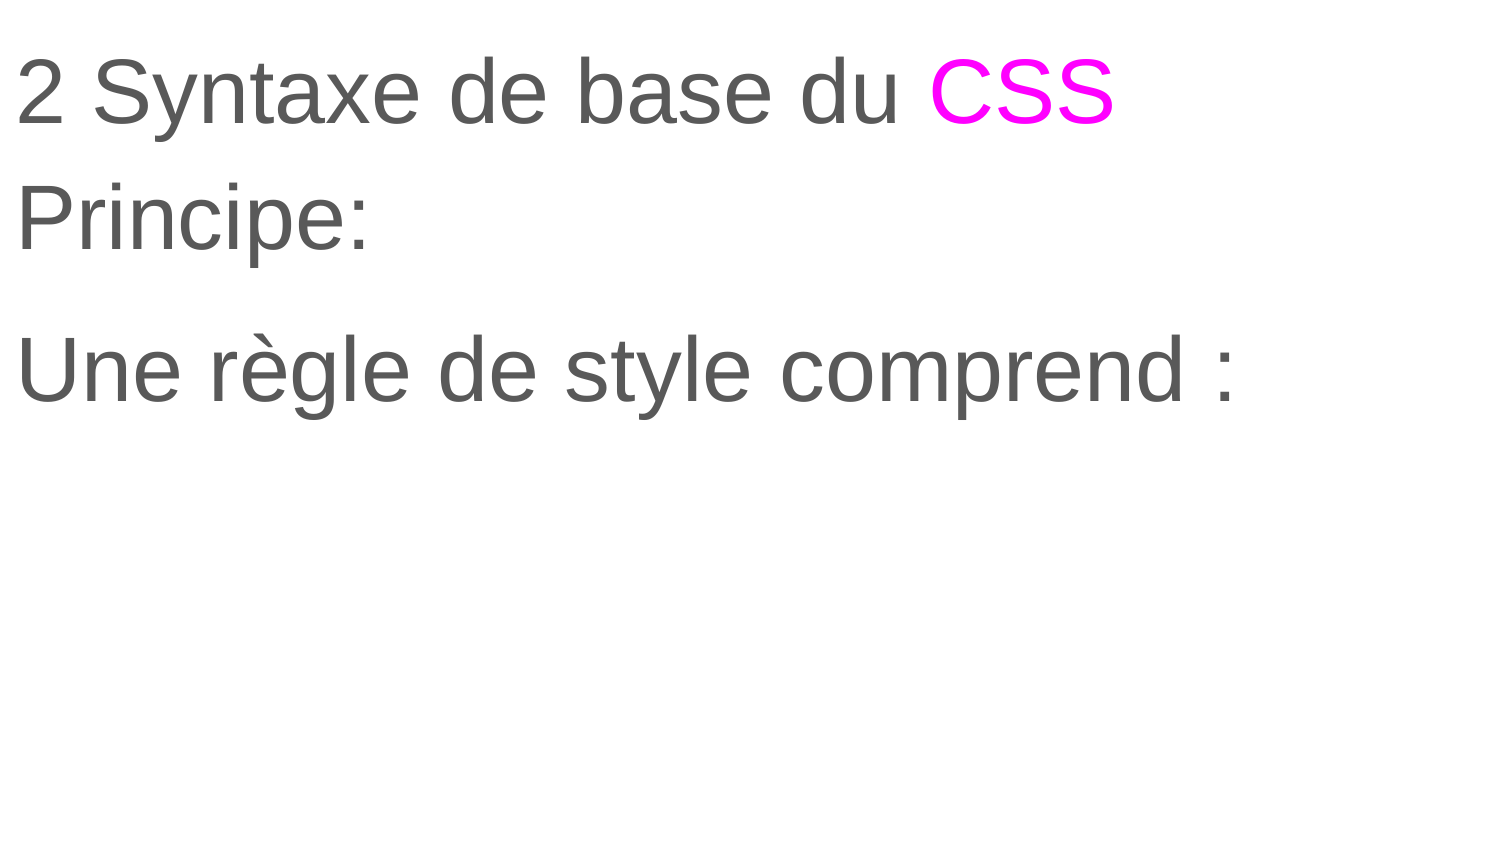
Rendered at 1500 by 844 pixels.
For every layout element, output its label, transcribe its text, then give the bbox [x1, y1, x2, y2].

list 2 Syntaxe de base du CSS Principe: Une règle de style comprend : [0, 0, 1500, 844]
